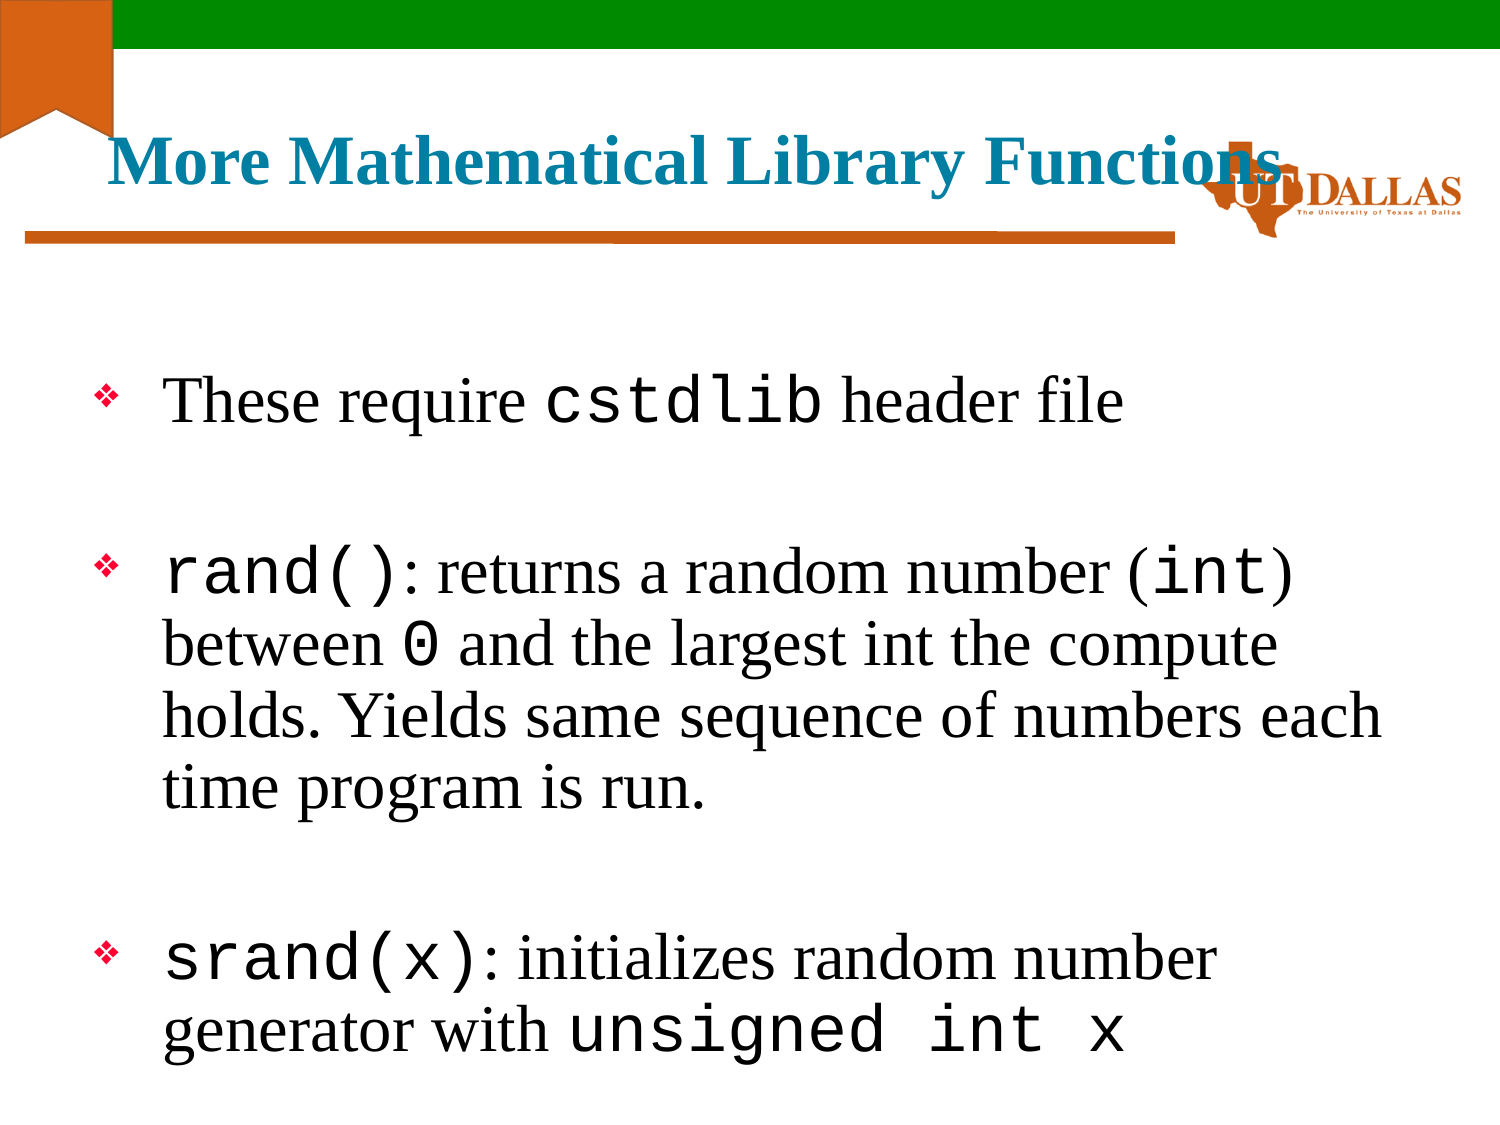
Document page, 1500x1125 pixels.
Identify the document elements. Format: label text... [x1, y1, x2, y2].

list These require cstdlib header file rand(): returns a random number (int) between 0 and the largest int the compute holds. Yields same sequence of numbers each time program is run. srand(x): initializes random number generator with unsigned int x 3.25 [62, 357, 1413, 1100]
picture [1200, 141, 1461, 238]
text_box More Mathematical Library Functions [92, 33, 1443, 214]
